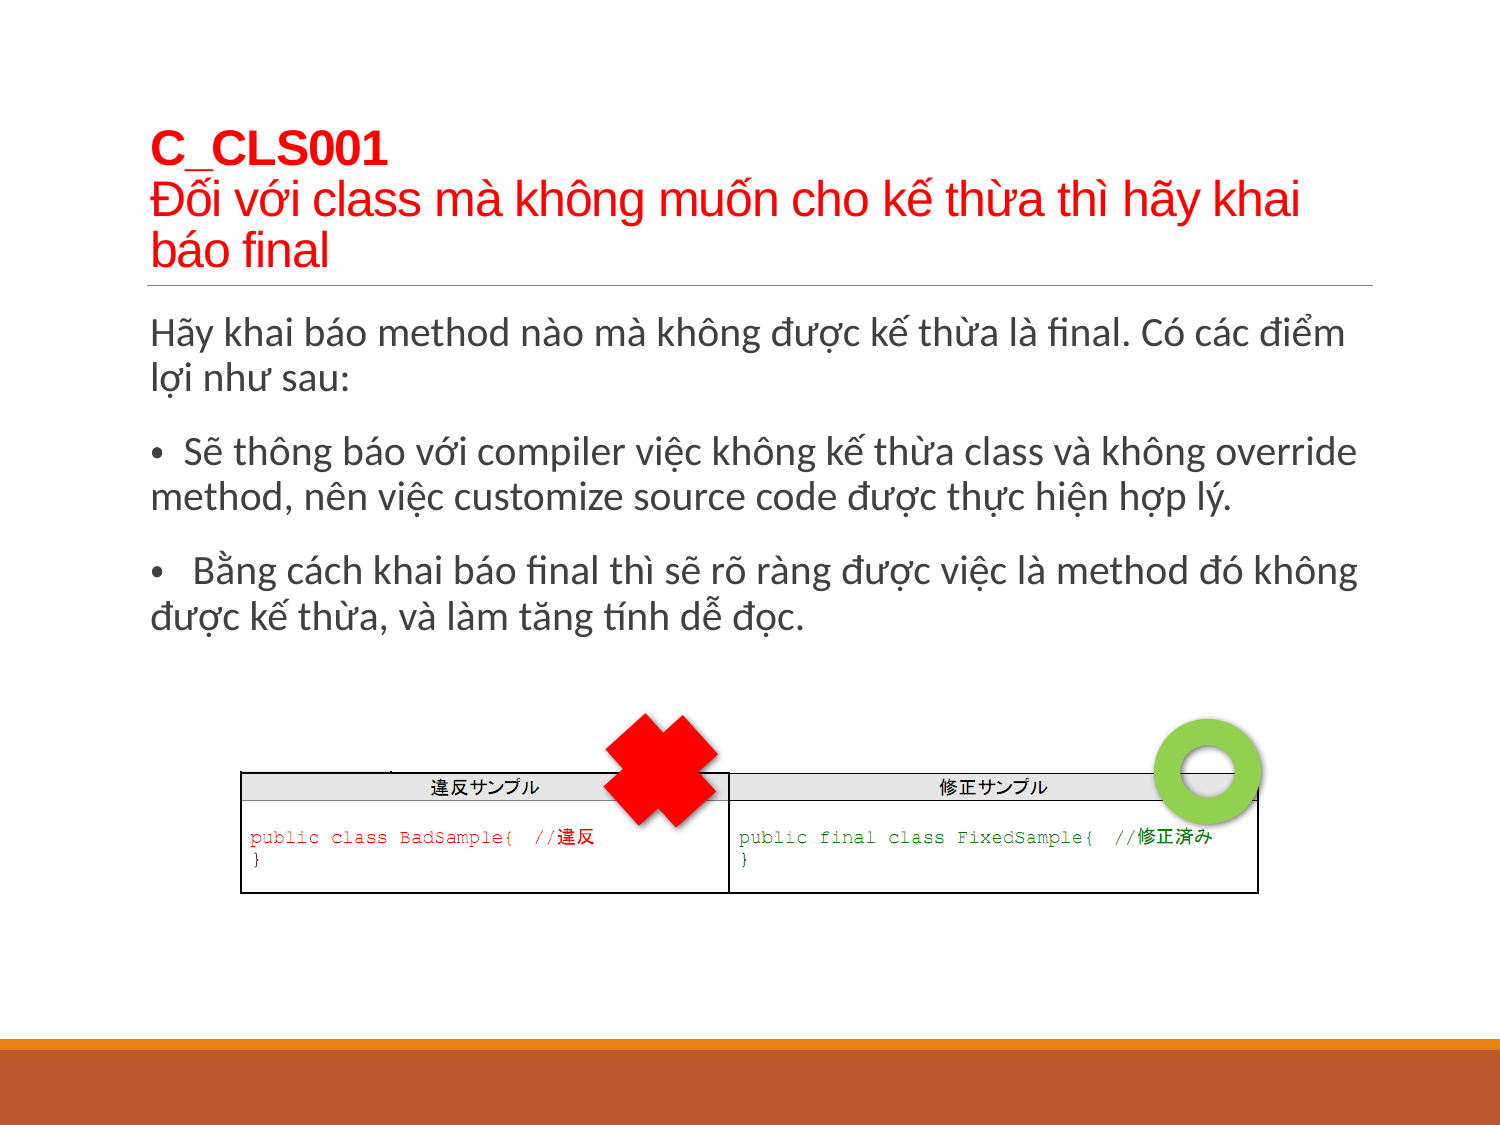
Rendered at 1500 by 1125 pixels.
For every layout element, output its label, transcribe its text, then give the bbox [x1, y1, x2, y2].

title C_CLS001 Đối với class mà không muốn cho kế thừa thì hãy khai báo final [135, 47, 1373, 285]
list Hãy khai báo method nào mà không được kế thừa là final. Có các điểm lợi như sau: ・ Sẽ thông báo với compiler việc không kế thừa class và không override method, nên việc customize source code được thực hiện hợp lý. ・ Bằng cách khai báo final thì sẽ rõ ràng được việc là method đó không được kế thừa, và làm tăng tính dễ đọc. [135, 302, 1373, 963]
text_box [605, 713, 718, 767]
text_box [1154, 718, 1261, 767]
picture [232, 770, 1268, 902]
